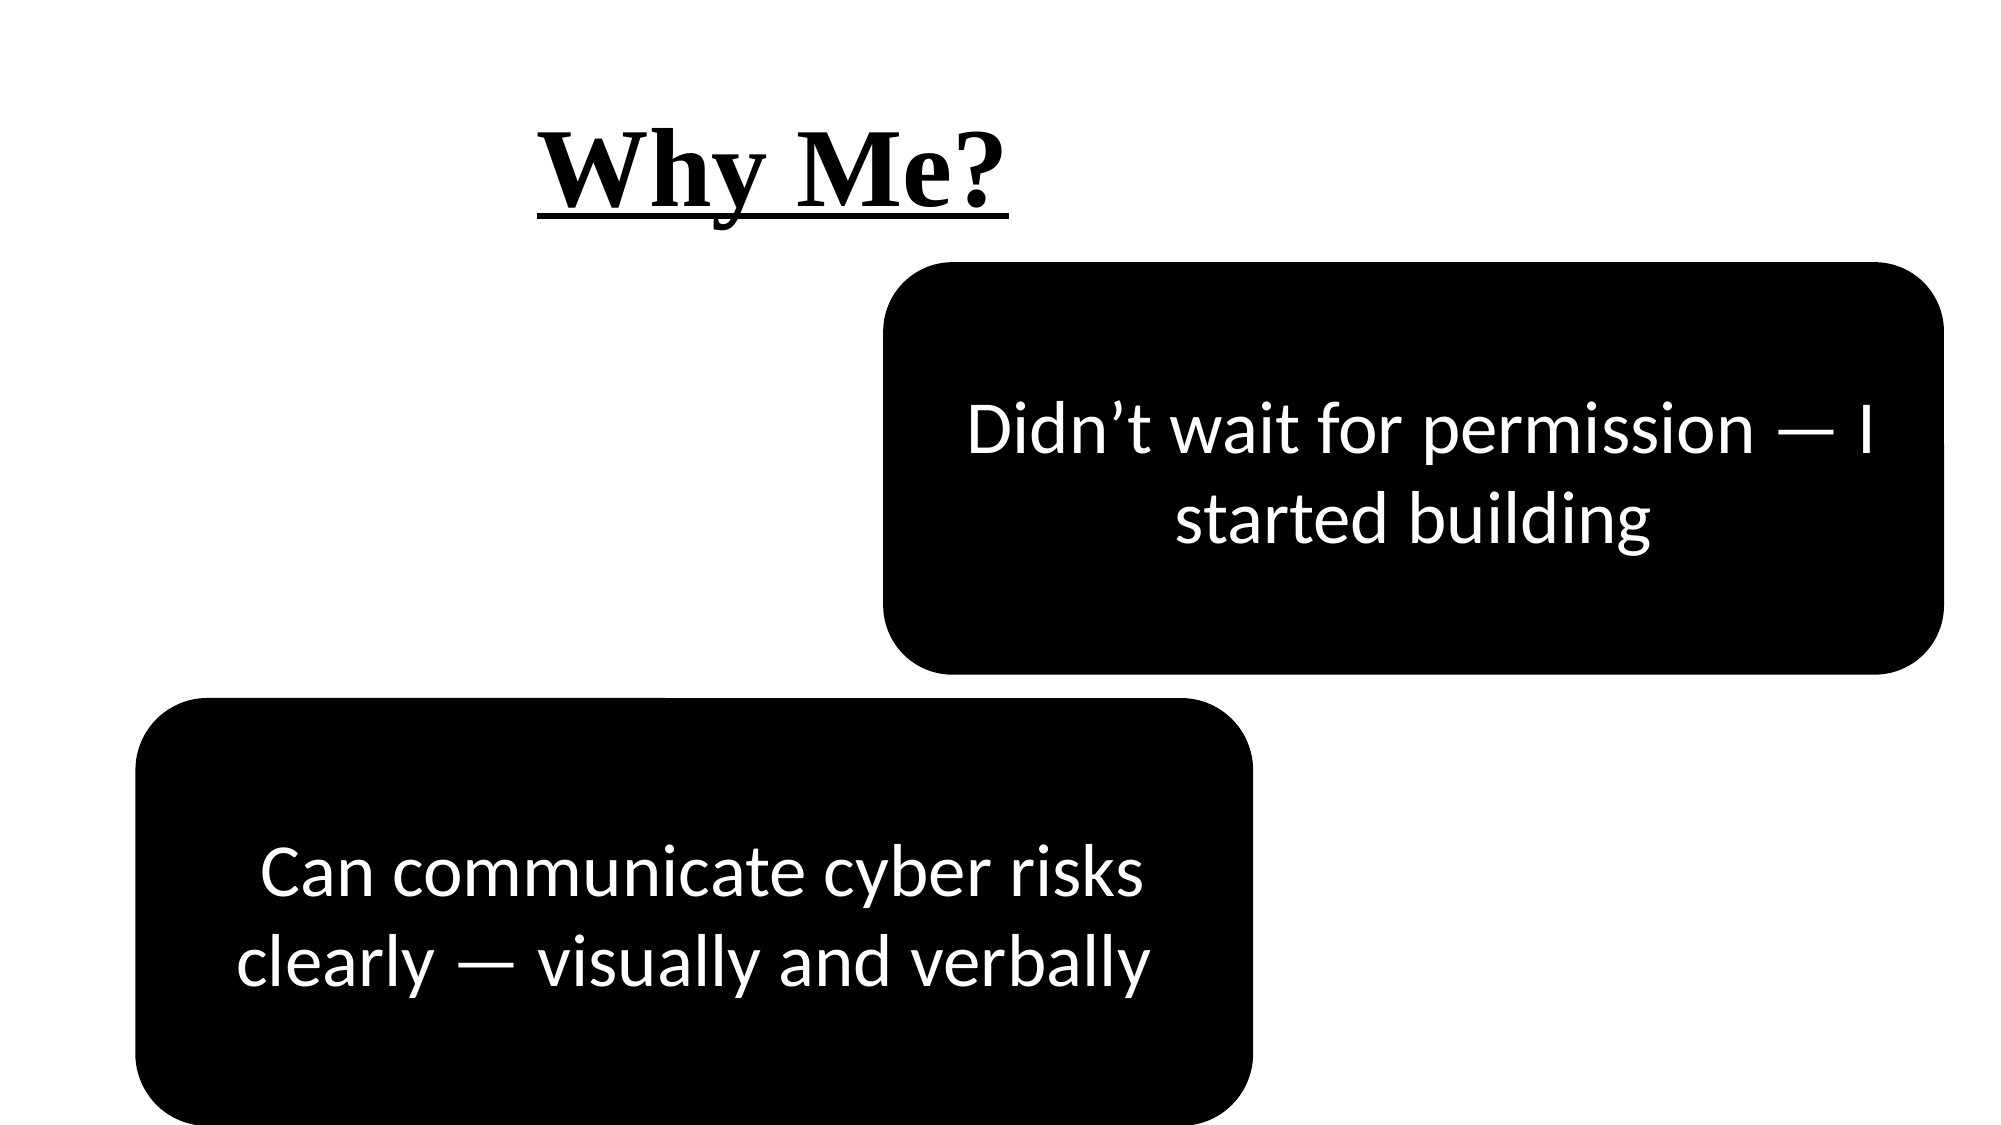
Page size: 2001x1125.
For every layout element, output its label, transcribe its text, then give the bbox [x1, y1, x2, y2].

text_box Can communicate cyber risks clearly — visually and verbally [135, 697, 1254, 1125]
text_box Why Me? [521, 86, 1177, 237]
text_box Didn’t wait for permission — I started building [883, 262, 1945, 675]
